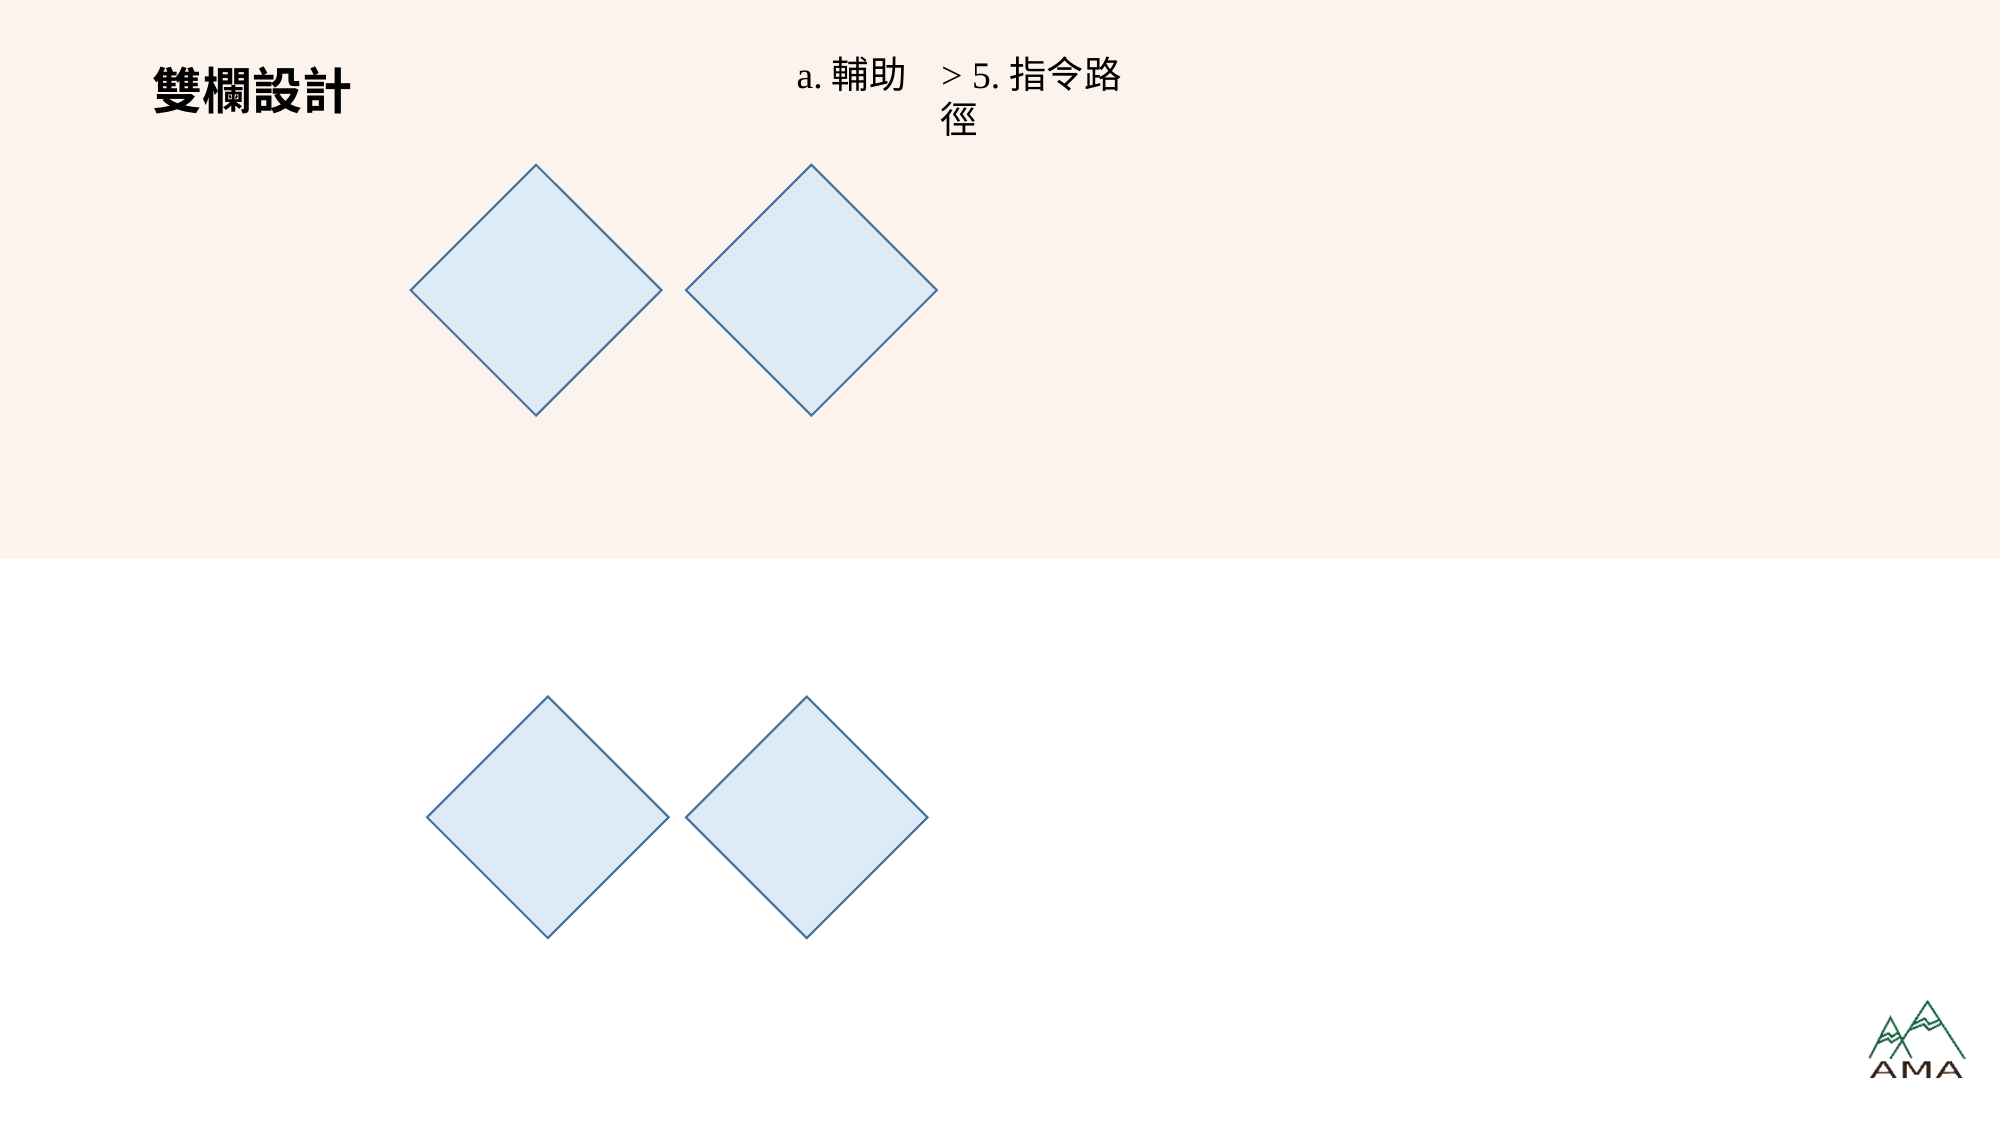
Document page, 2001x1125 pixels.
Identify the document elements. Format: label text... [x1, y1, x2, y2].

text_box a.輔助 > 5.指令路徑 [759, 61, 1160, 131]
title 雙欄設計 [137, 59, 1863, 127]
text_box [409, 163, 663, 418]
text_box [684, 695, 929, 940]
text_box [425, 695, 671, 940]
picture [1857, 987, 1974, 1092]
text_box [684, 163, 939, 418]
